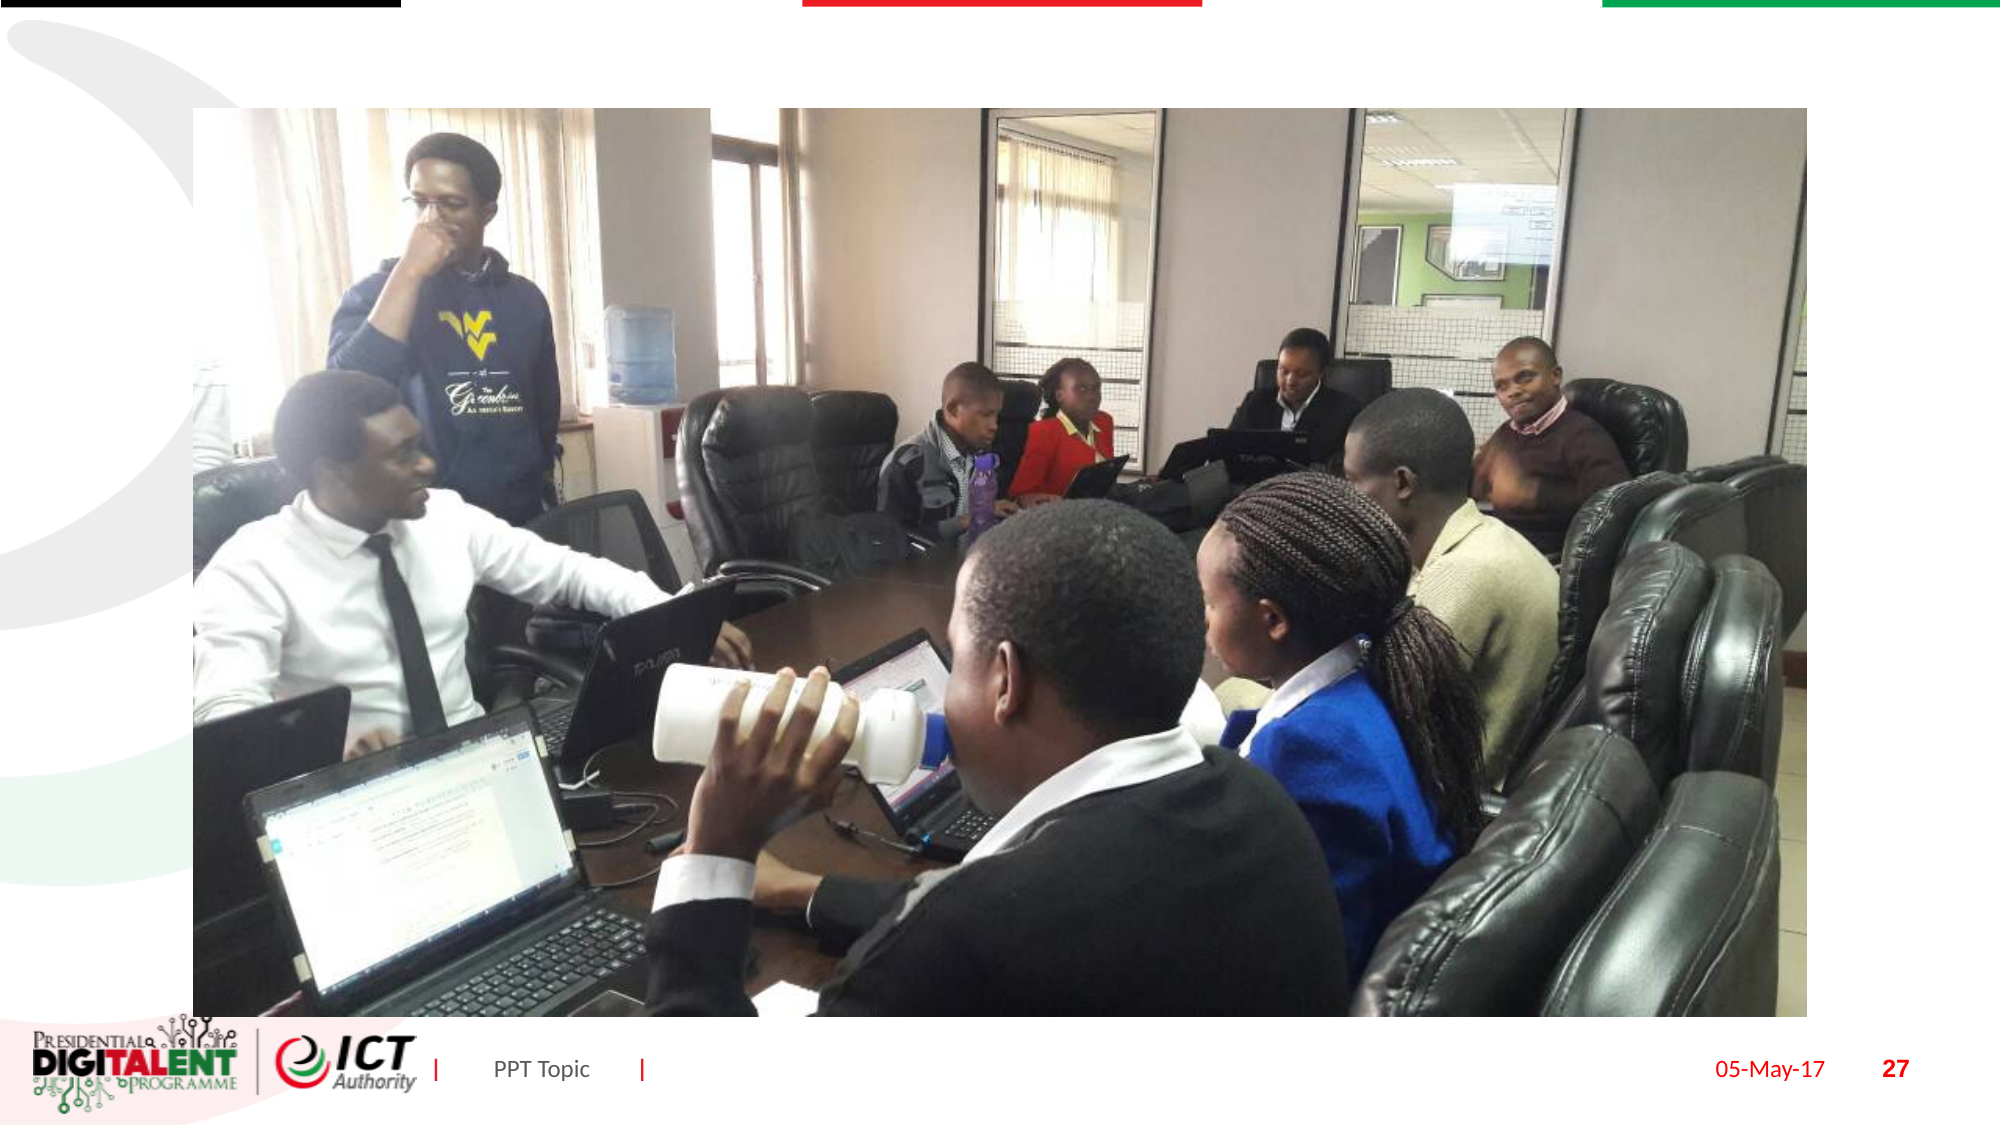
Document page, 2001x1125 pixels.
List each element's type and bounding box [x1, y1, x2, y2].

picture [0, 20, 1807, 1125]
